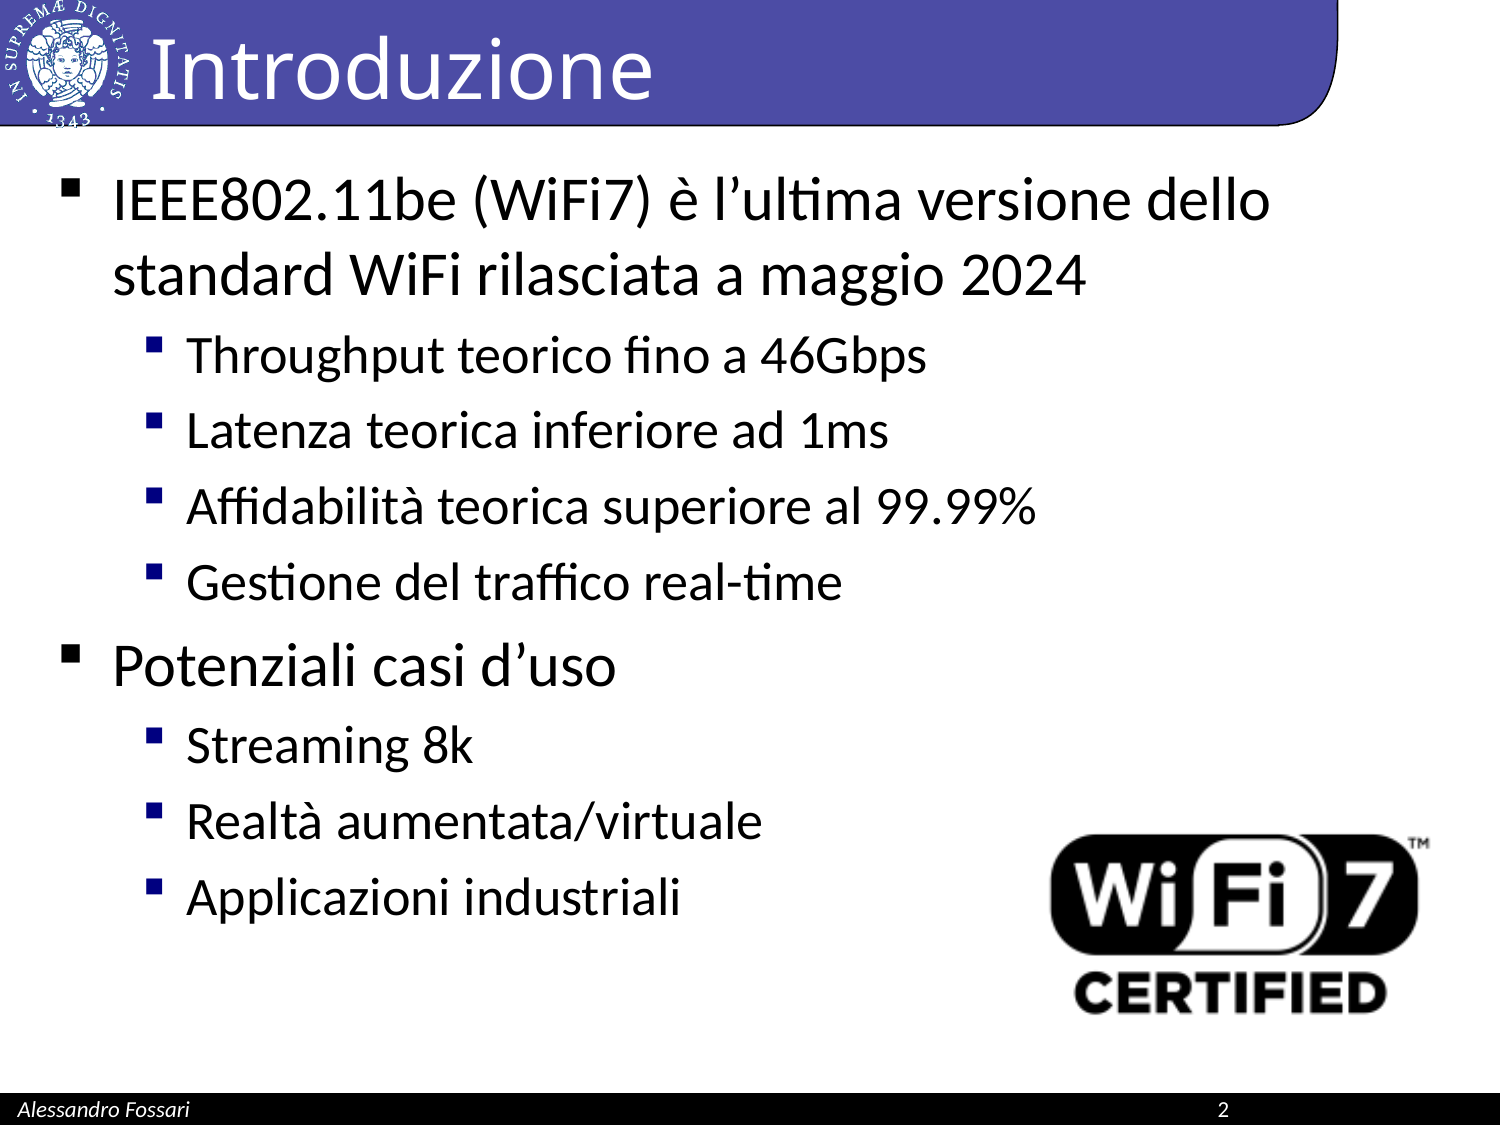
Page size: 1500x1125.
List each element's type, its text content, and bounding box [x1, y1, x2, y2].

list IEEE802.11be (WiFi7) è l’ultima versione dello standard WiFi rilasciata a maggio 2024 Throughput teorico fino a 46Gbps Latenza teorica inferiore ad 1ms Affidabilità teorica superiore al 99.99% Gestione del traffico real-time Potenziali casi d’uso Streaming 8k Realtà aumentata/virtuale Applicazioni industriali [40, 150, 1460, 1086]
picture [2, 0, 133, 131]
text_box Alessandro Fossari 2 [2, 1086, 1500, 1125]
picture [1011, 794, 1460, 1054]
title Introduzione [135, 6, 1341, 126]
